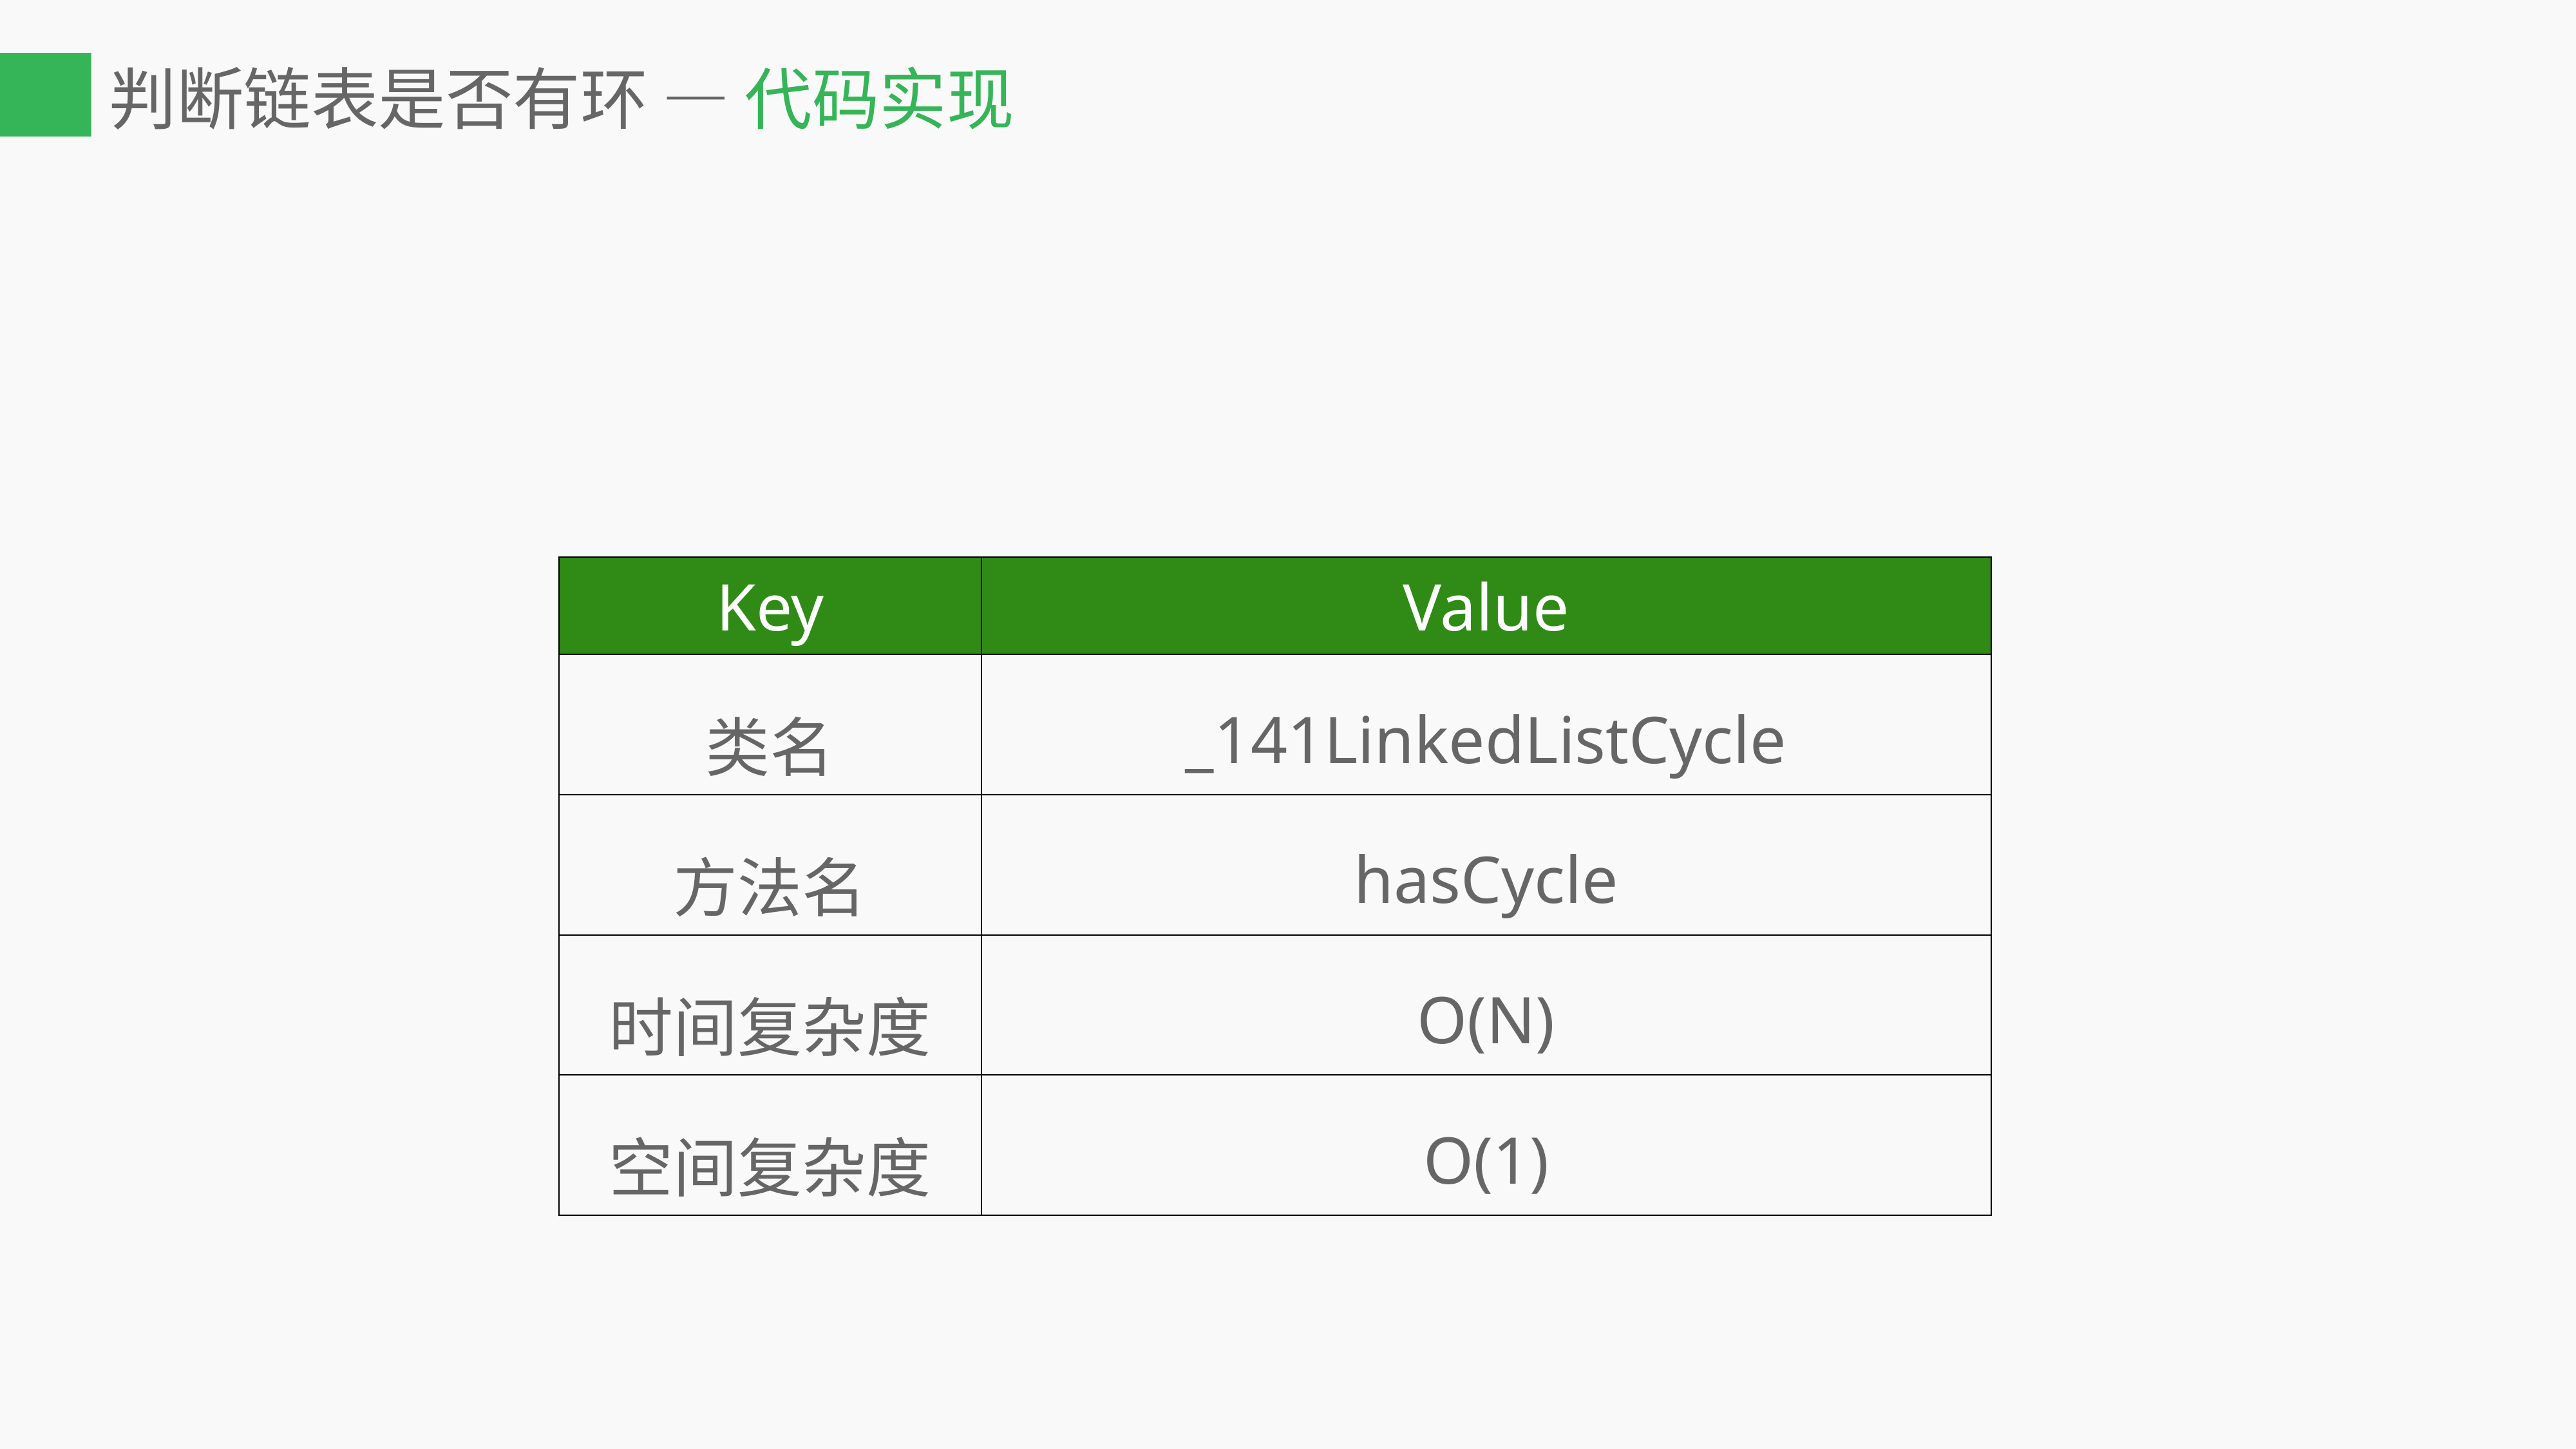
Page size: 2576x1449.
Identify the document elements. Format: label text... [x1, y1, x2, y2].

table_cell 类名 [560, 655, 981, 794]
table_cell O(N) [982, 936, 1991, 1074]
table_cell 时间复杂度 [560, 936, 981, 1074]
table_header Key [560, 558, 981, 654]
table_cell O(1) [982, 1075, 1991, 1215]
table_cell hasCycle [982, 795, 1991, 934]
table_cell 空间复杂度 [560, 1075, 981, 1215]
table_cell 方法名 [560, 795, 981, 934]
table_header Value [982, 558, 1991, 654]
title 判断链表是否有环 — 代码实现 [108, 44, 2540, 144]
picture [0, 53, 91, 137]
table_cell _141LinkedListCycle [982, 655, 1991, 794]
